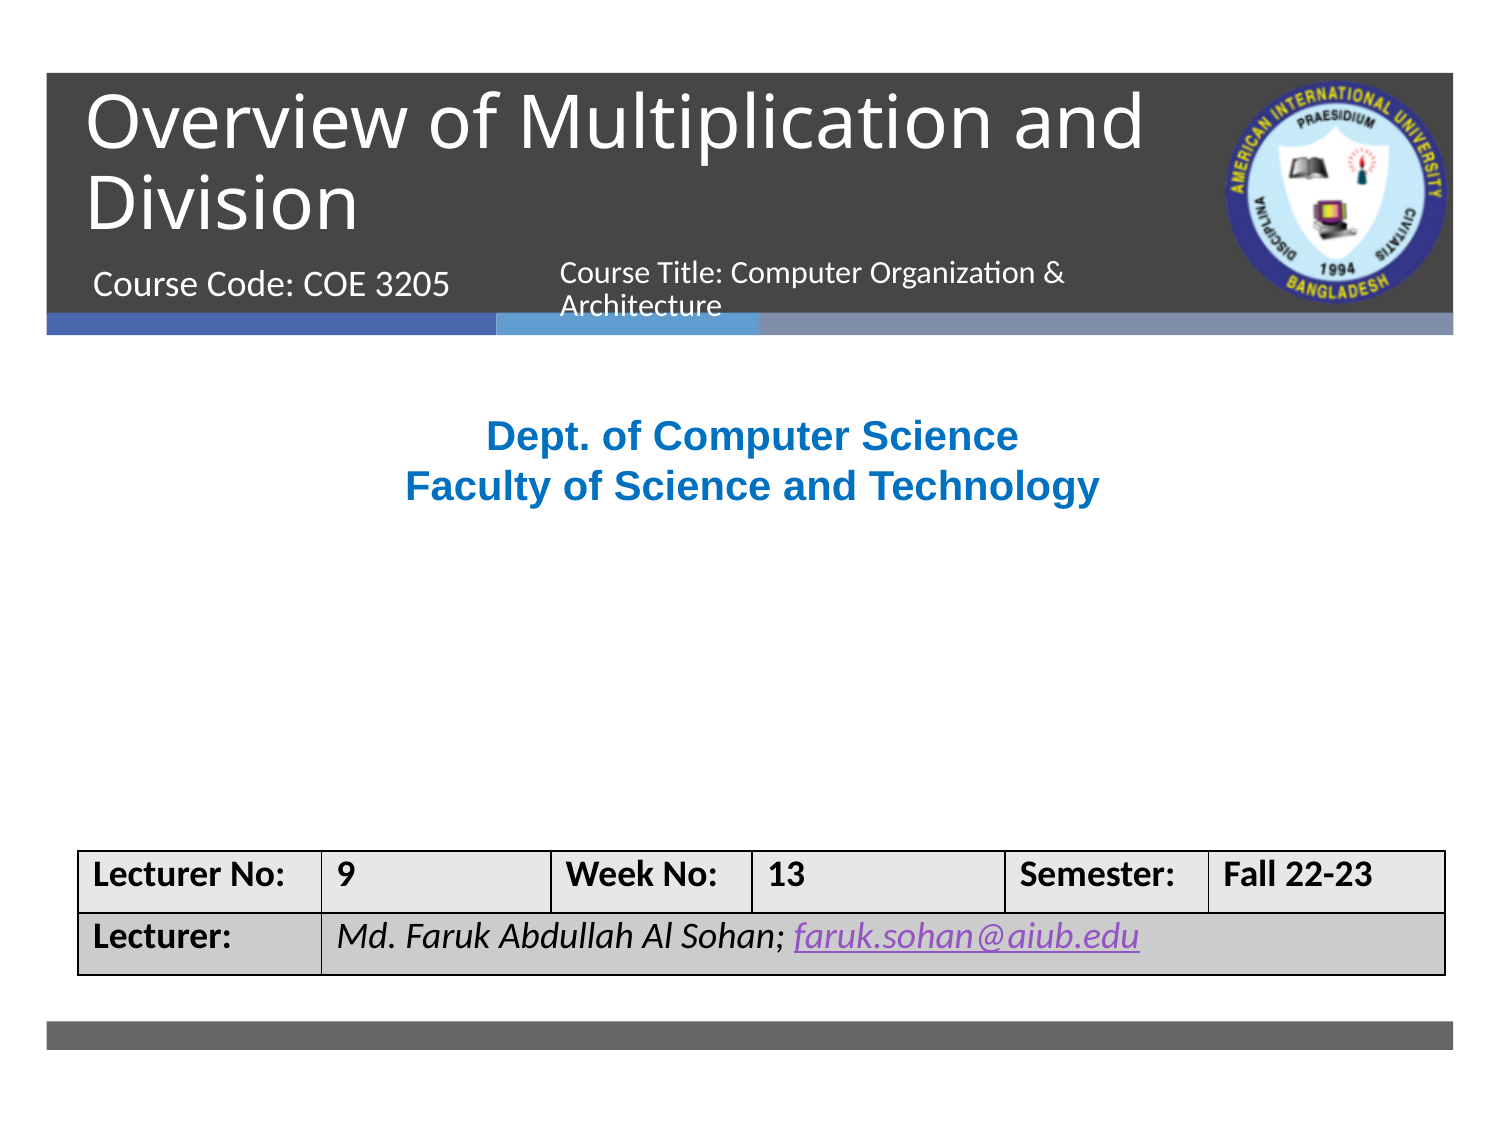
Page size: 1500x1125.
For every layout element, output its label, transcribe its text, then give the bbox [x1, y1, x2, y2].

table_header 13 [753, 852, 1004, 912]
table_header Lecturer No: [79, 852, 321, 912]
table_cell Md. Faruk Abdullah Al Sohan; faruk.sohan@aiub.edu [322, 914, 1444, 974]
picture [1249, 75, 1454, 310]
text_box Dept. of Computer Science Faculty of Science and Technology [12, 401, 1493, 517]
title Overview of Multiplication and Division [69, 73, 1351, 253]
table_header Week No: [552, 852, 751, 912]
table_header Fall 22-23 [1209, 852, 1444, 912]
subtitle Course Code: COE 3205 [78, 251, 536, 331]
table_header 9 [322, 852, 550, 912]
table_header Semester: [1006, 852, 1208, 912]
text_box Course Title: Computer Organization & Architecture [544, 252, 1249, 332]
table_cell Lecturer: [79, 914, 321, 974]
